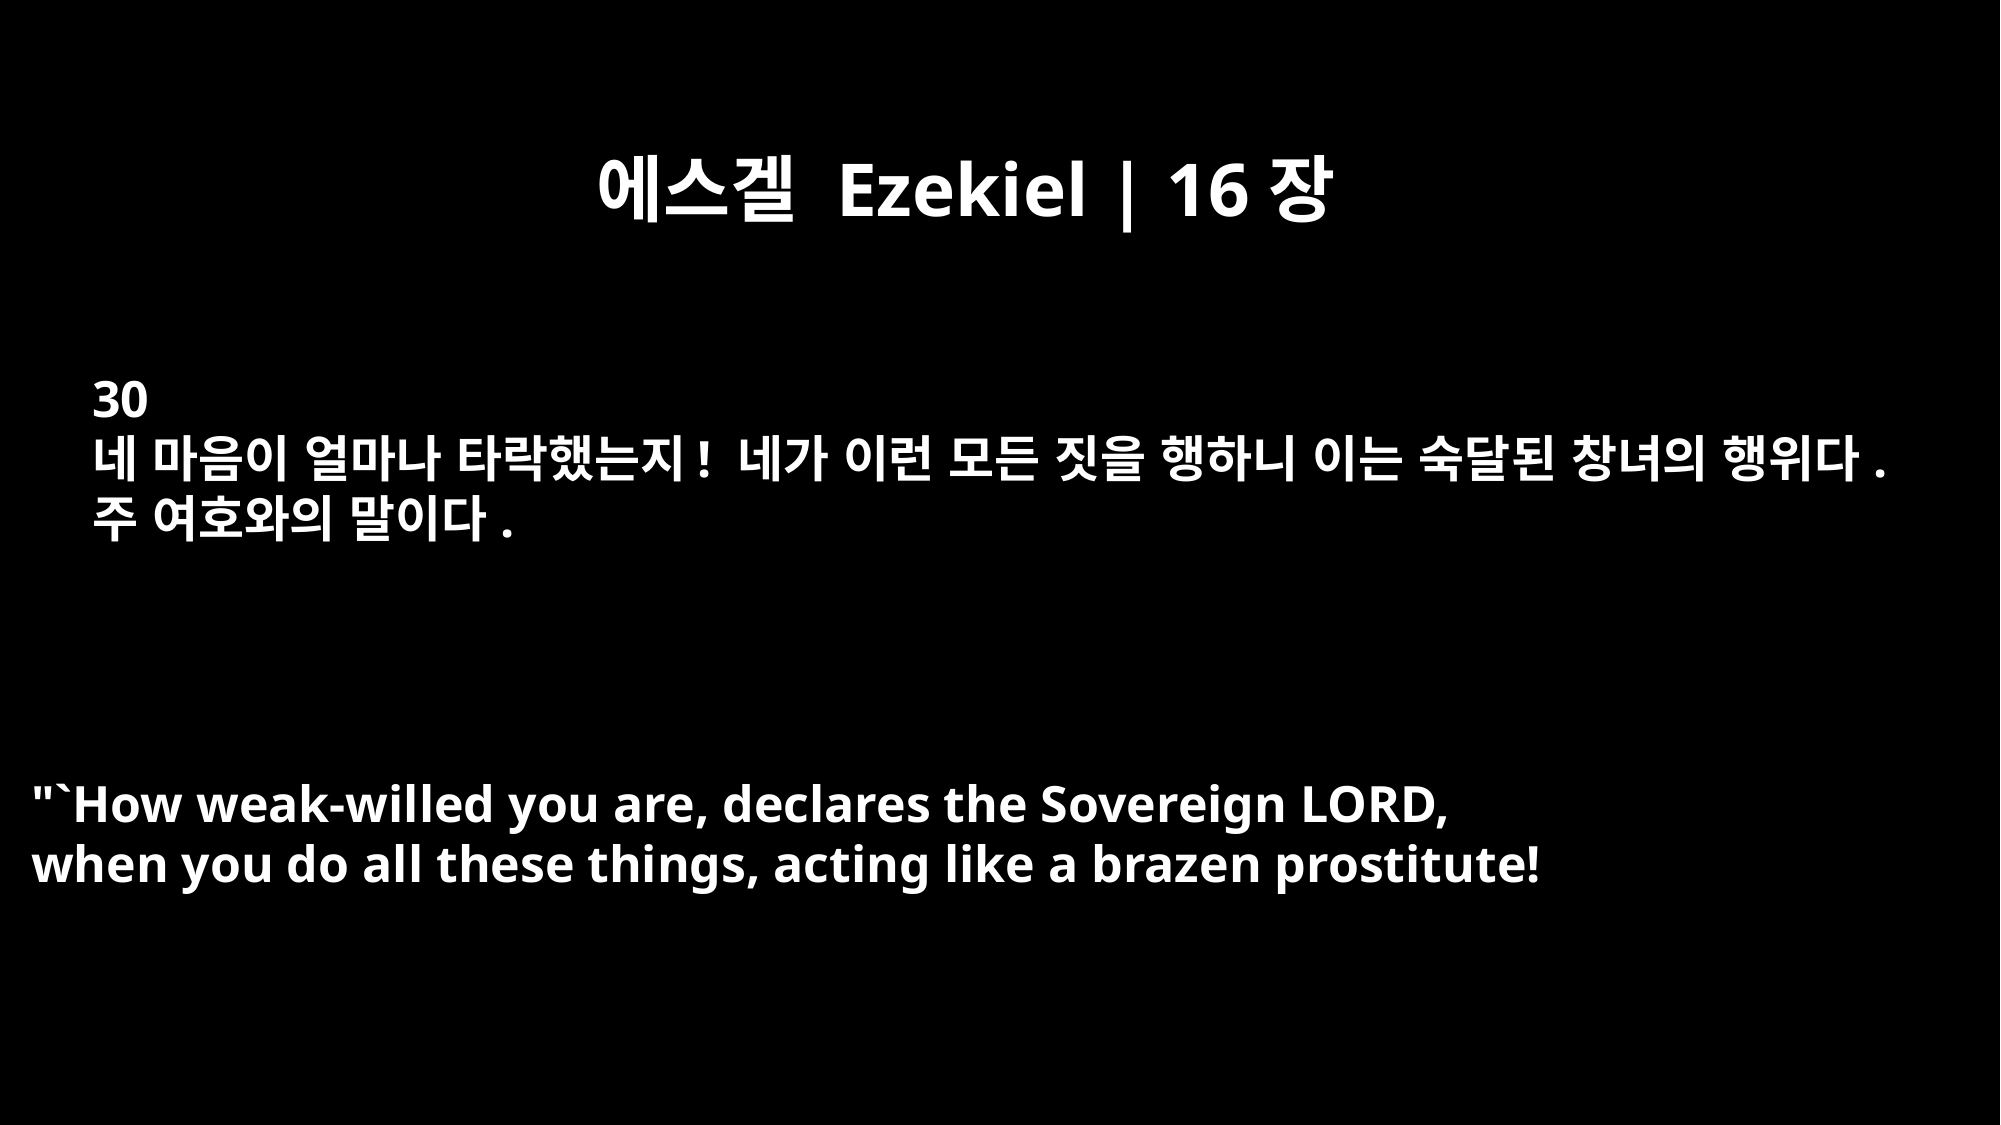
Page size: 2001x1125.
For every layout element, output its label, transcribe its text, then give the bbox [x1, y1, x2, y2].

text_box 30 네 마음이 얼마나 타락했는지! 네가 이런 모든 짓을 행하니 이는 숙달된 창녀의 행위다. 주 여호와의 말이다. [77, 359, 1916, 555]
text_box 에스겔 Ezekiel | 16장 [581, 136, 1351, 239]
text_box "`How weak-willed you are, declares the Sovereign LORD, when you do all these things, acting like a brazen prostitute! [16, 764, 1557, 900]
